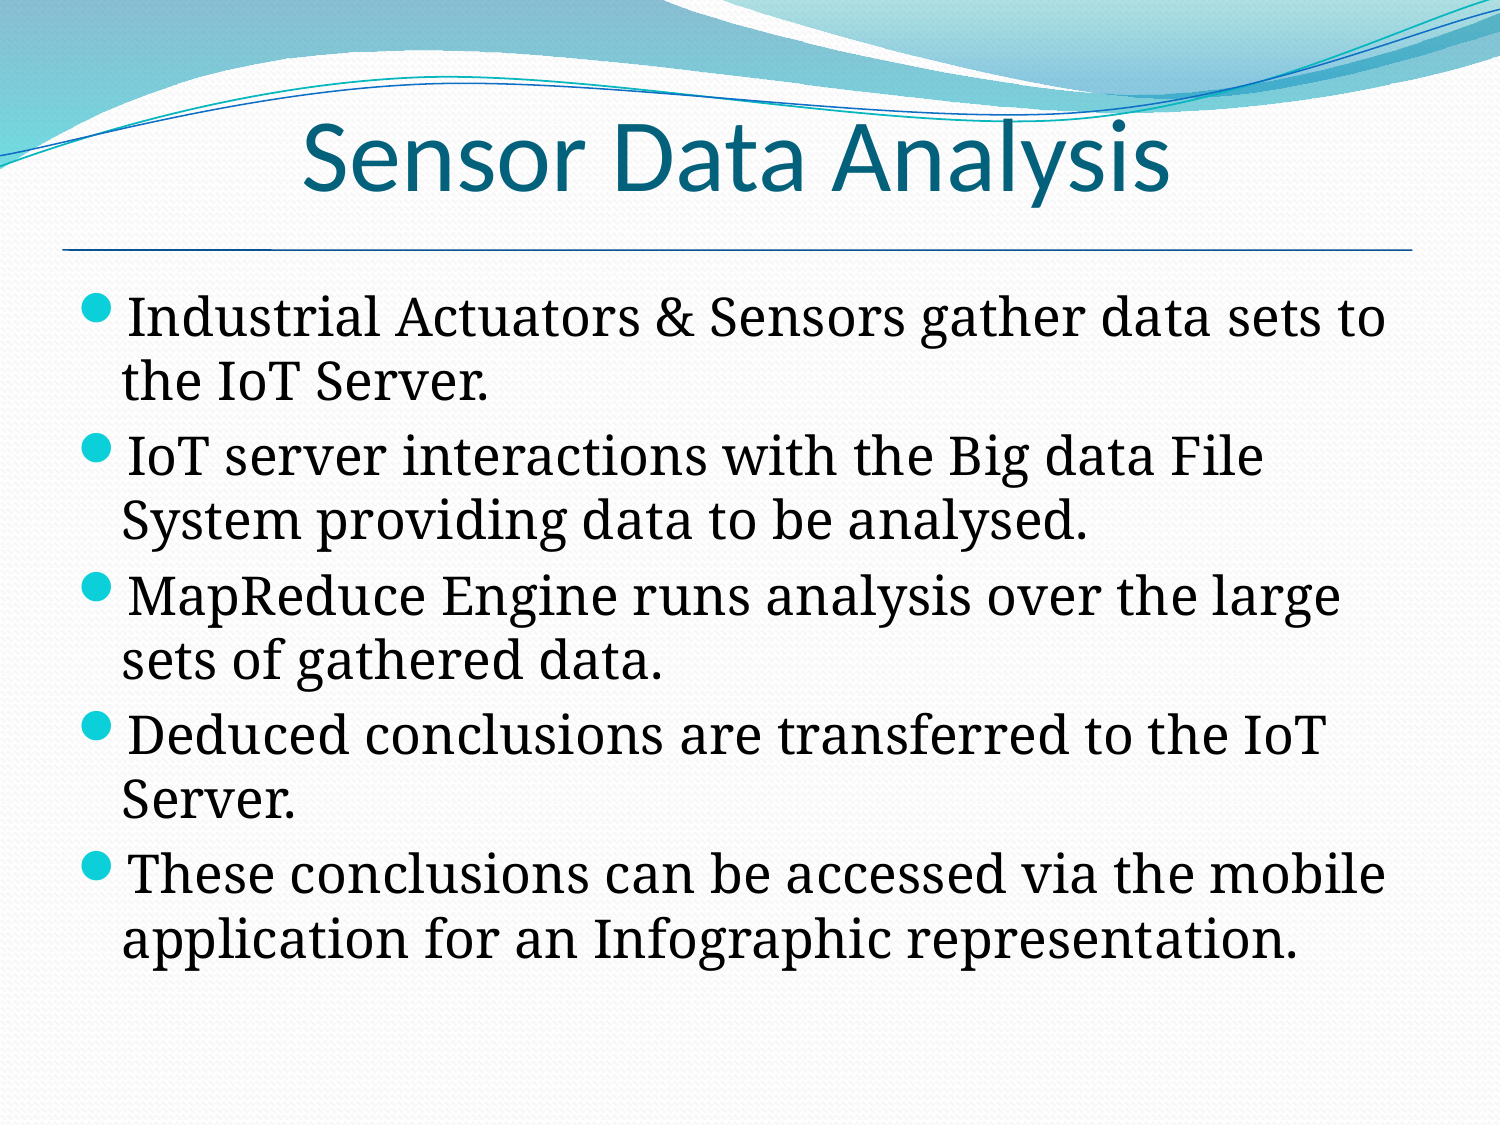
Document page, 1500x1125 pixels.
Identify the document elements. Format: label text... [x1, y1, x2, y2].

list Industrial Actuators & Sensors gather data sets to the IoT Server. IoT server interactions with the Big data File System providing data to be analysed. MapReduce Engine runs analysis over the large sets of gathered data. Deduced conclusions are transferred to the IoT Server. These conclusions can be accessed via the mobile application for an Infographic representation. [62, 275, 1413, 995]
title Sensor Data Analysis [62, 24, 1413, 213]
